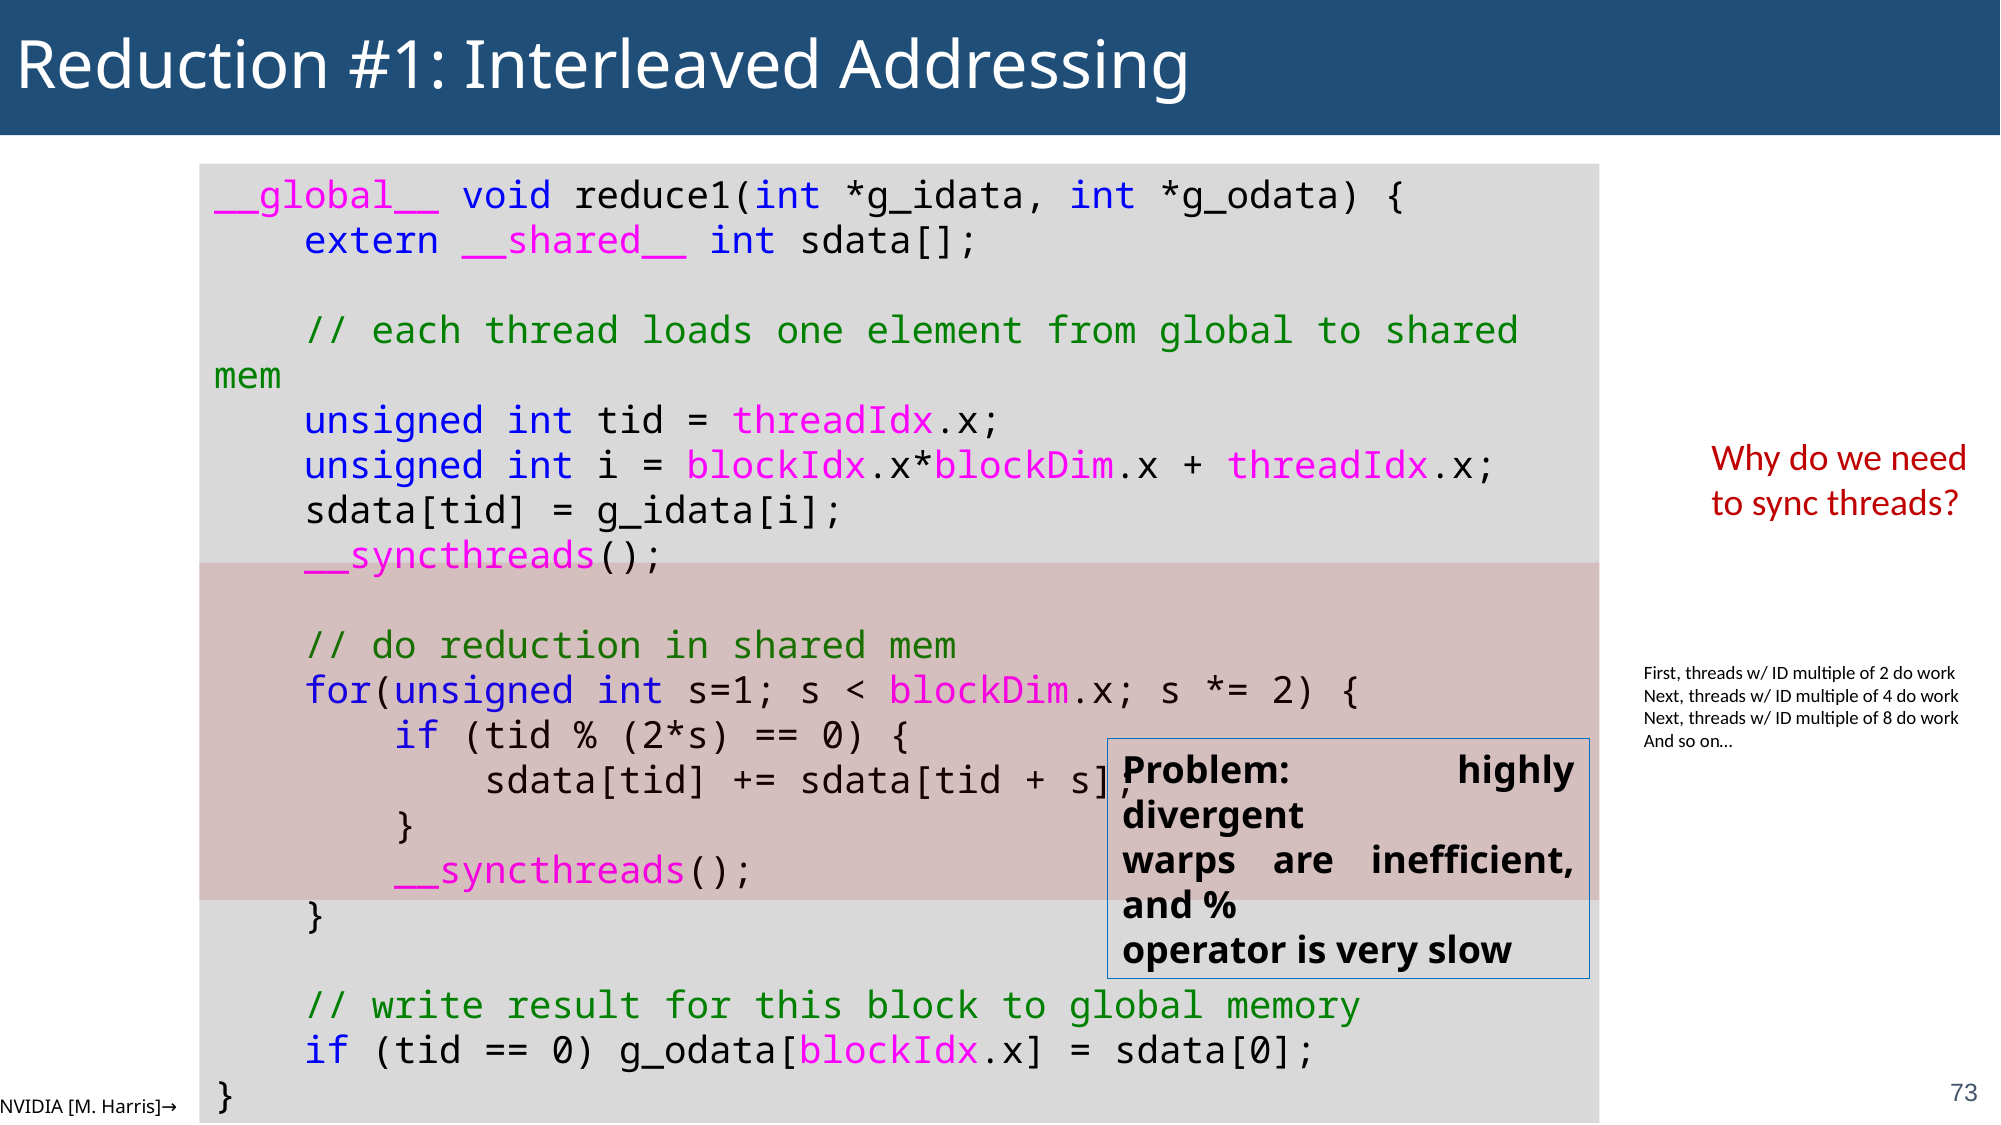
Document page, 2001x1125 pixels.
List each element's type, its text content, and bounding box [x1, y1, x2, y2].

title Reduction #1: Interleaved Addressing [0, 0, 2000, 136]
text_box __global__ void reduce1(int *g_idata, int *g_odata) { extern __shared__ int sdata[]; // each thread loads one element from global to shared mem unsigned int tid = threadIdx.x; unsigned int i = blockIdx.x*blockDim.x + threadIdx.x; sdata[tid] = g_idata[i]; __syncthreads(); // do reduction in shared mem for(unsigned int s=1; s < blockDim.x; s *= 2) { if (tid % (2*s) == 0) { sdata[tid] += sdata[tid + s]; } __syncthreads(); } // write result for this block to global memory if (tid == 0) g_odata[blockIdx.x] = sdata[0]; } [199, 901, 1600, 1124]
text_box NVIDIA [M. Harris]→ [0, 1087, 192, 1125]
text_box Problem: highly divergent warps are inefficient, and % operator is very slow [1107, 738, 1590, 979]
slide_number 73 [1879, 1069, 1994, 1114]
text_box First, threads w/ ID multiple of 2 do work Next, threads w/ ID multiple of 4 do work Next, threads w/ ID multiple of 8 do work And so on… [1629, 653, 1983, 759]
text_box Why do we need to sync threads? [1696, 425, 1992, 530]
text_box [198, 561, 1600, 901]
text_box __global__ void reduce1(int *g_idata, int *g_odata) { extern __shared__ int sdata[]; // each thread loads one element from global to shared mem unsigned int tid = threadIdx.x; unsigned int i = blockIdx.x*blockDim.x + threadIdx.x; sdata[tid] = g_idata[i]; __syncthreads(); // do reduction in shared mem for(unsigned int s=1; s < blockDim.x; s *= 2) { if (tid % (2*s) == 0) { sdata[tid] += sdata[tid + s]; } __syncthreads(); } // write result for this block to global memory if (tid == 0) g_odata[blockIdx.x] = sdata[0]; } [199, 163, 1600, 561]
